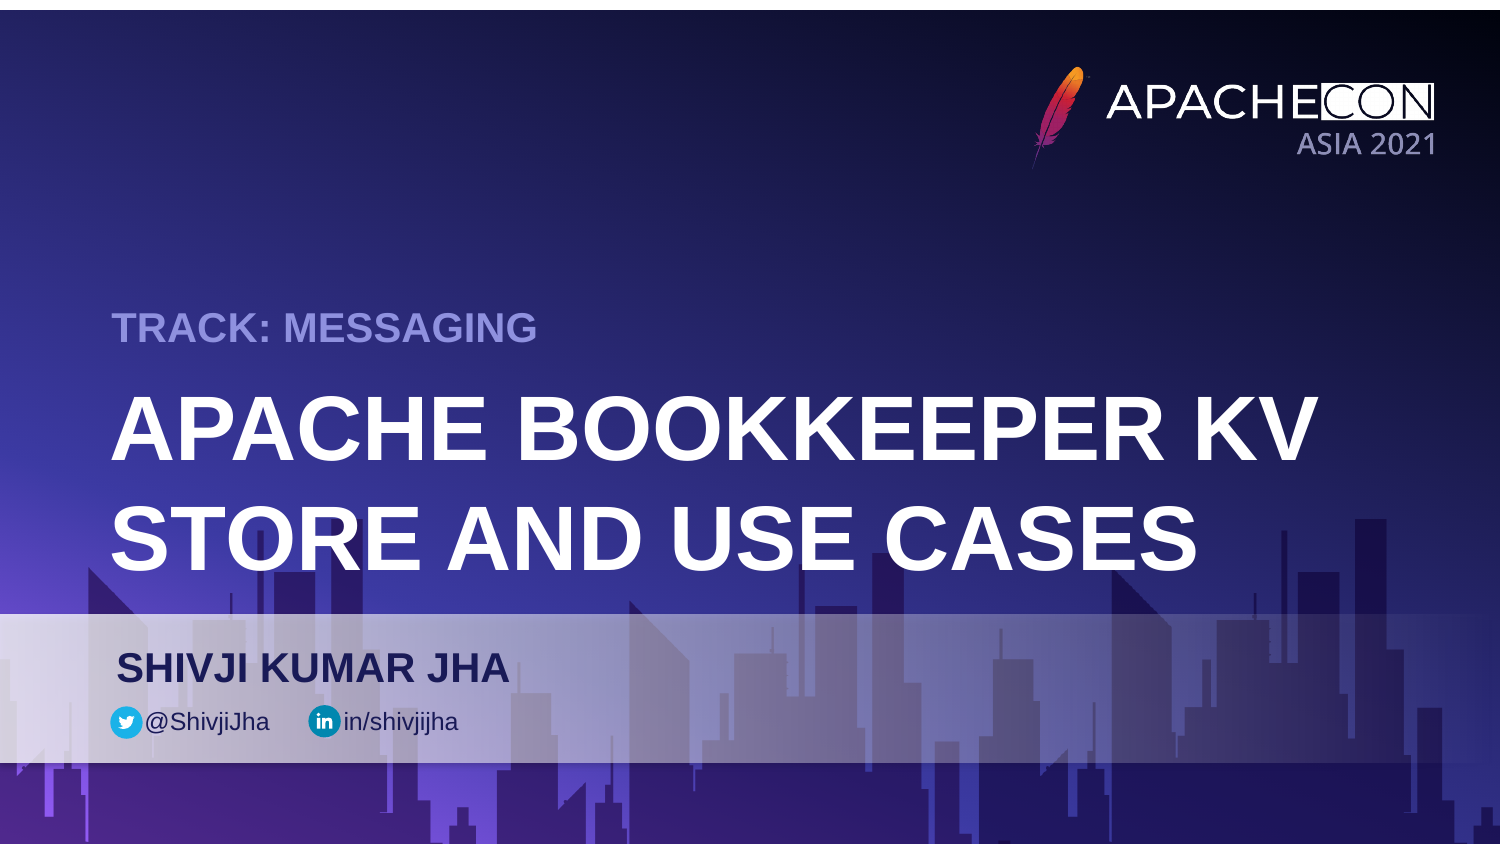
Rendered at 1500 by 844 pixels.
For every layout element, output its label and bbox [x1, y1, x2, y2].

text_box [109, 706, 143, 739]
text_box [308, 704, 342, 738]
picture [0, 9, 1500, 844]
